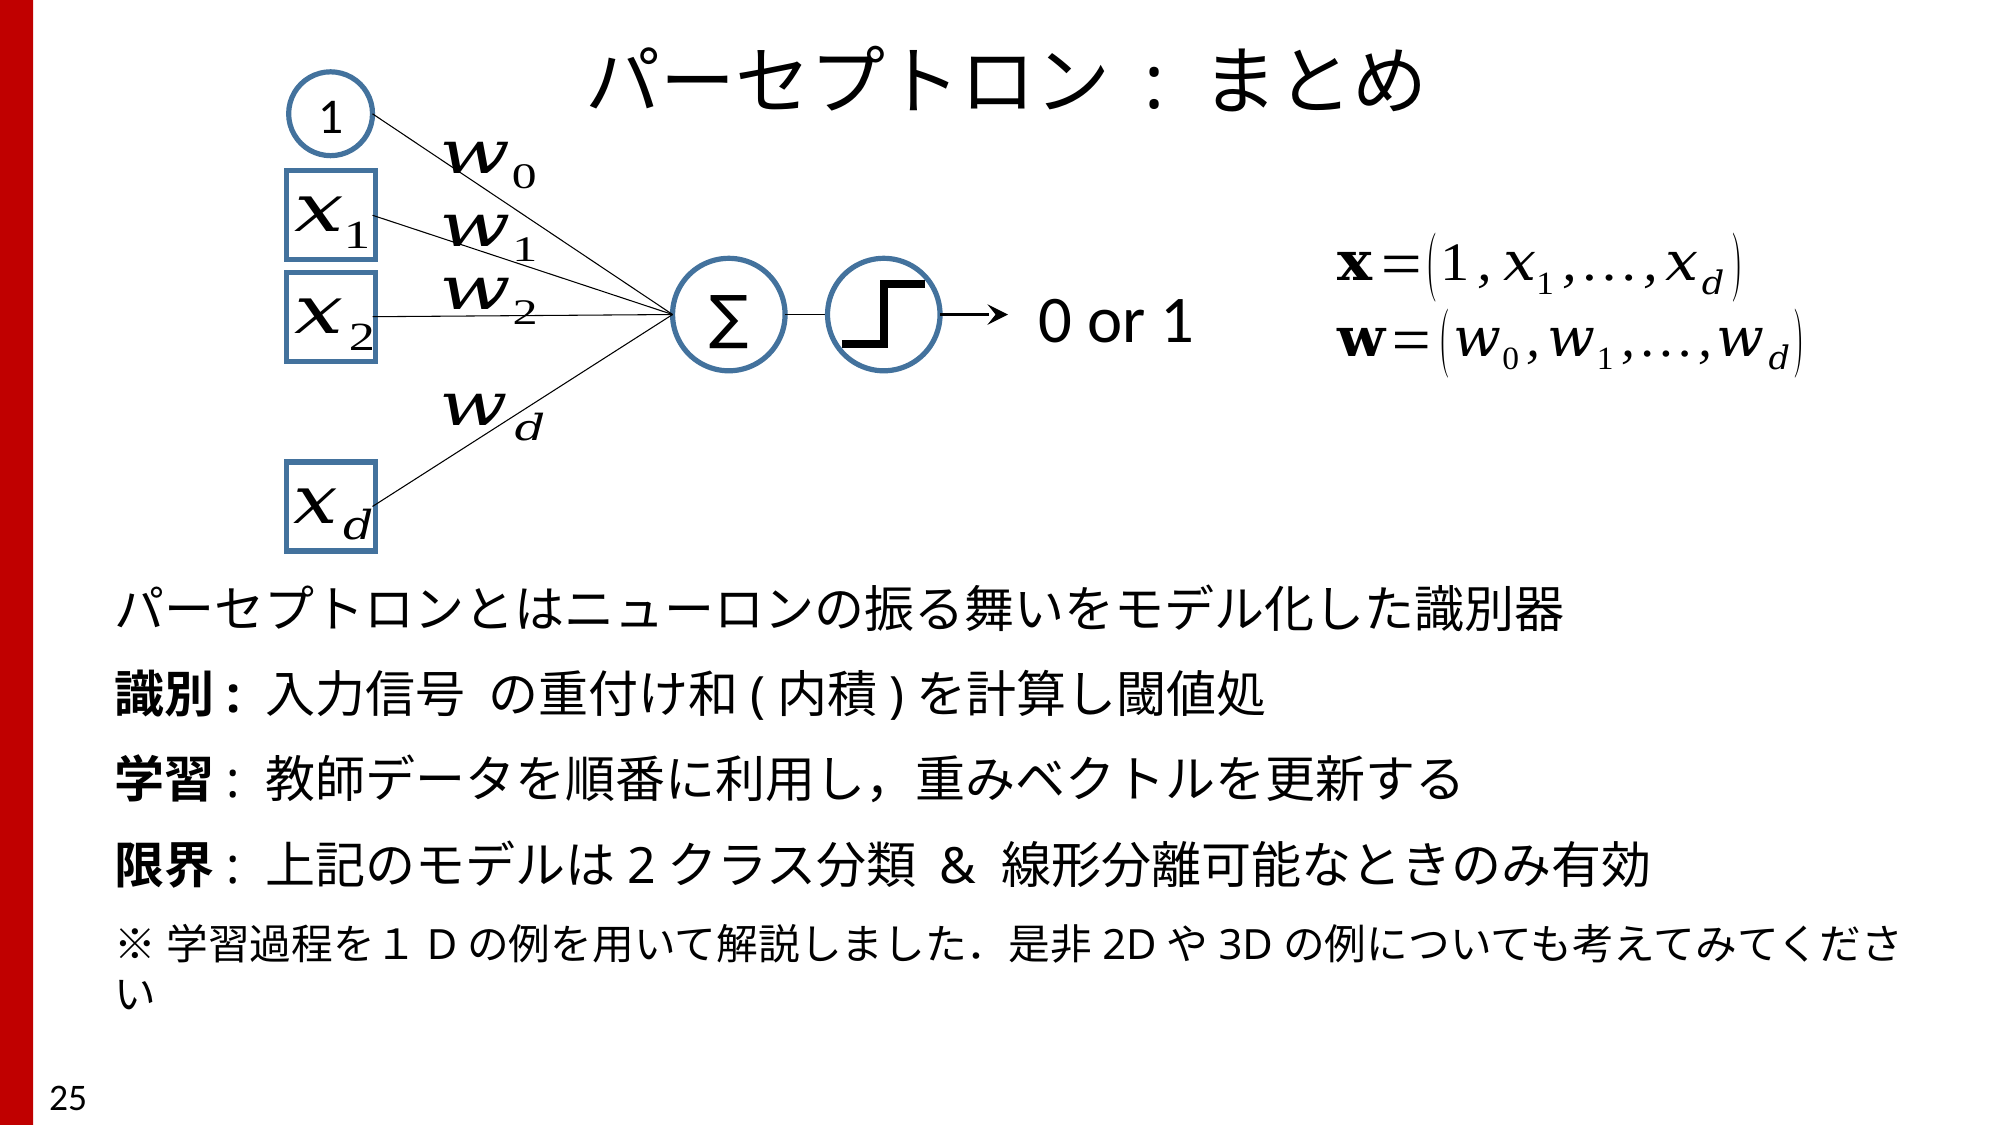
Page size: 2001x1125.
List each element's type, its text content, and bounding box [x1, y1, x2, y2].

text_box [288, 71, 1219, 549]
title パーセプトロン : まとめ [45, 24, 1967, 145]
slide_number 25 [34, 1065, 485, 1125]
